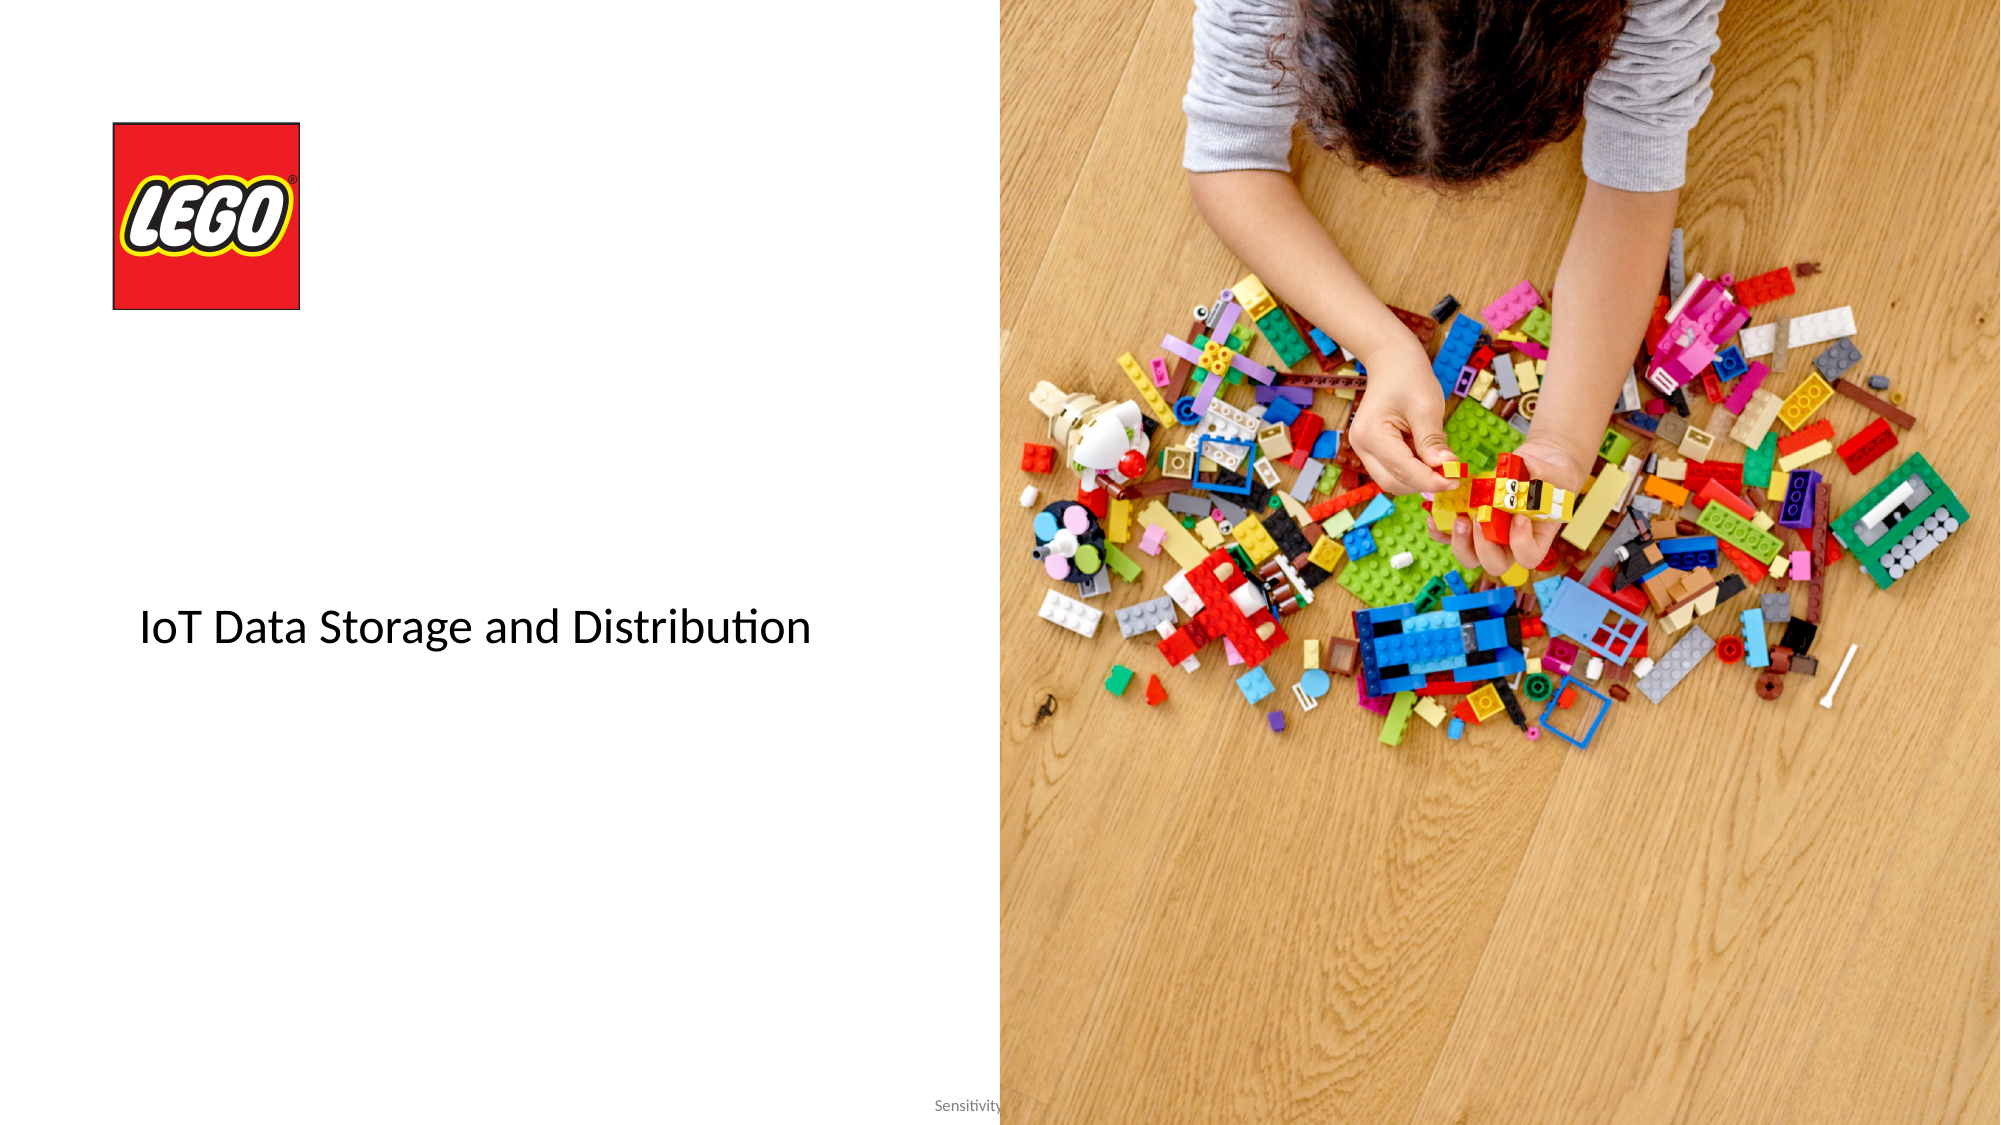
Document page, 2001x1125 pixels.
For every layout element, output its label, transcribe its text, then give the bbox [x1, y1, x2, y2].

list IoT Data Storage and Distribution [0, 593, 827, 767]
picture [999, 0, 2000, 1125]
